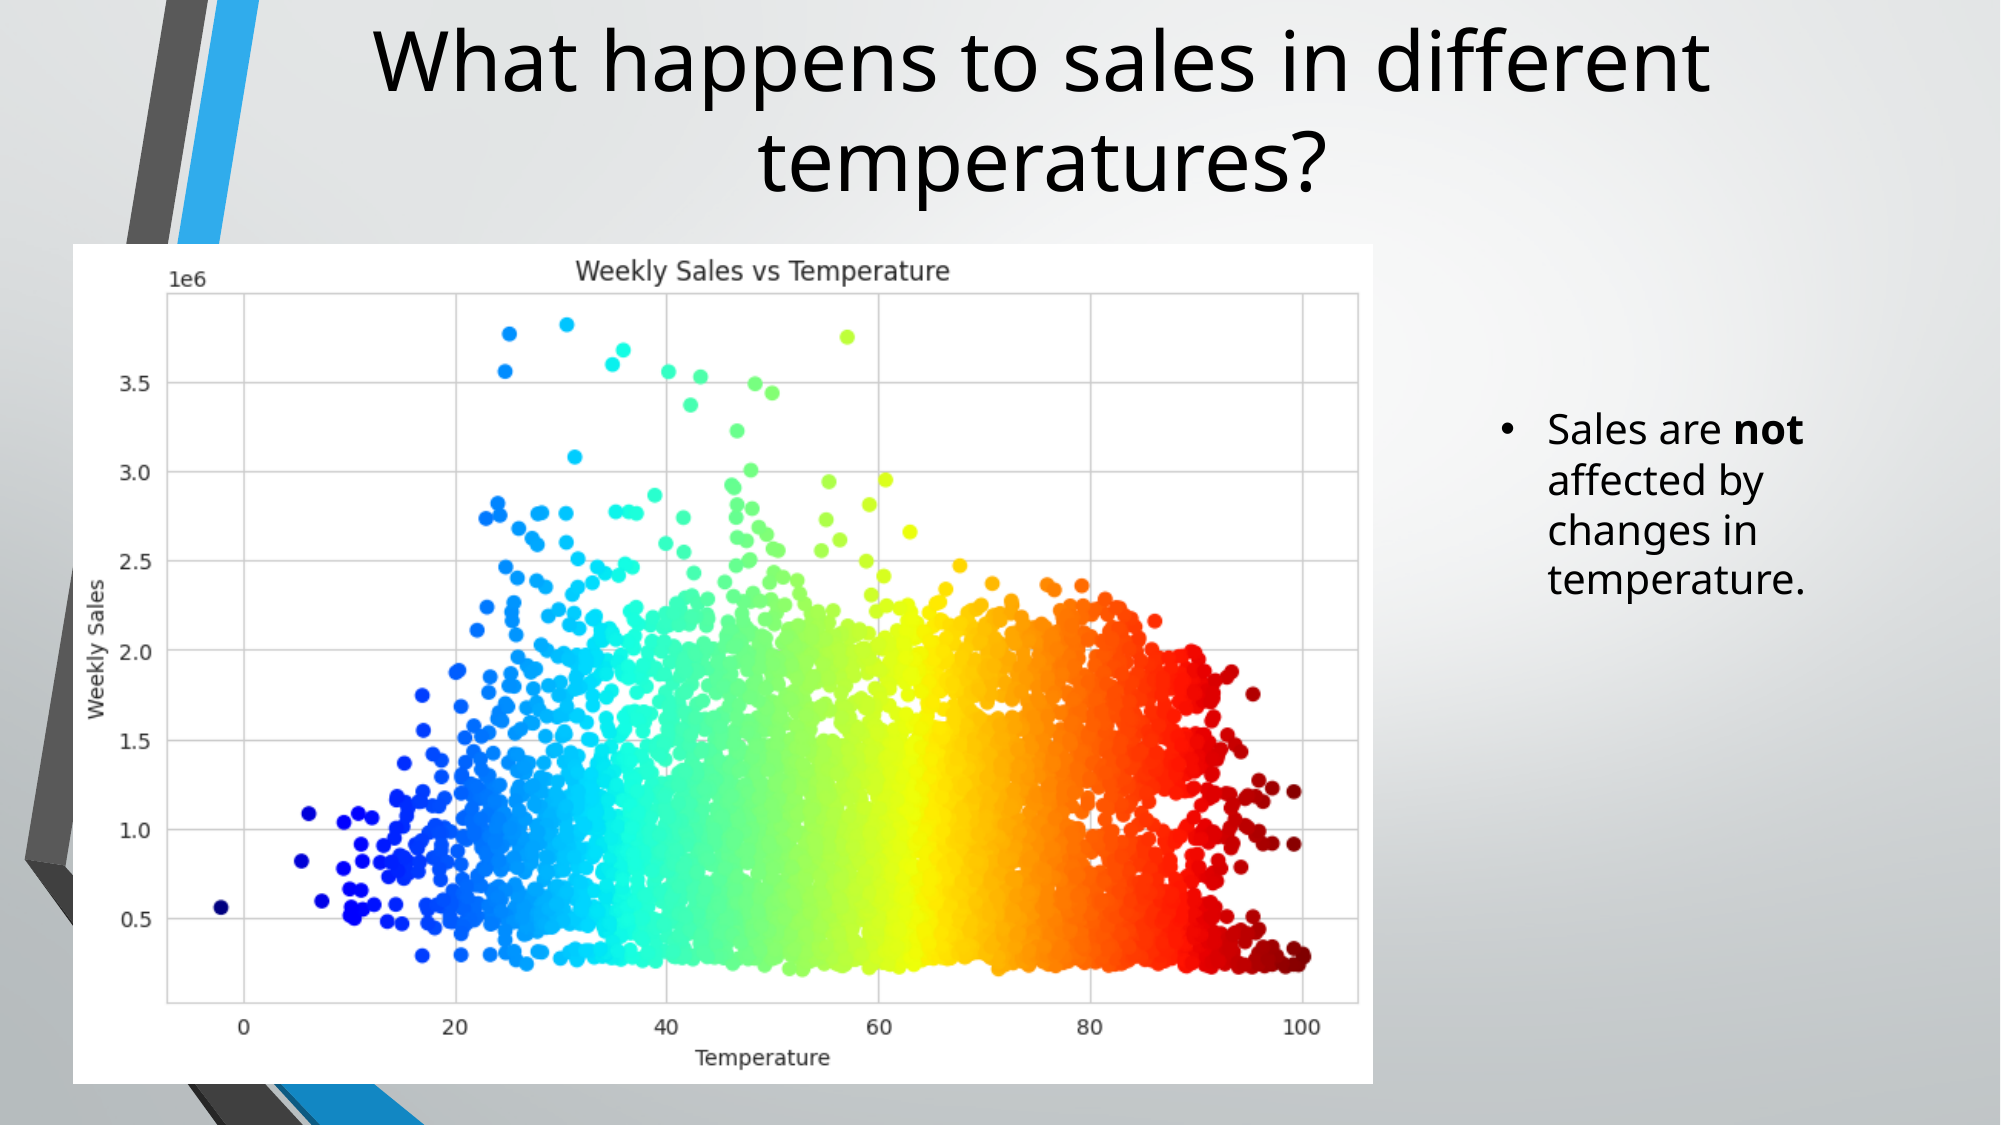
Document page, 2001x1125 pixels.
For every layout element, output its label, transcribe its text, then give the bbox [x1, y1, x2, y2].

text_box Sales are not affected by changes in temperature. [1485, 395, 1926, 611]
title What happens to sales in different temperatures? [221, 0, 1865, 316]
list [73, 244, 1373, 1085]
